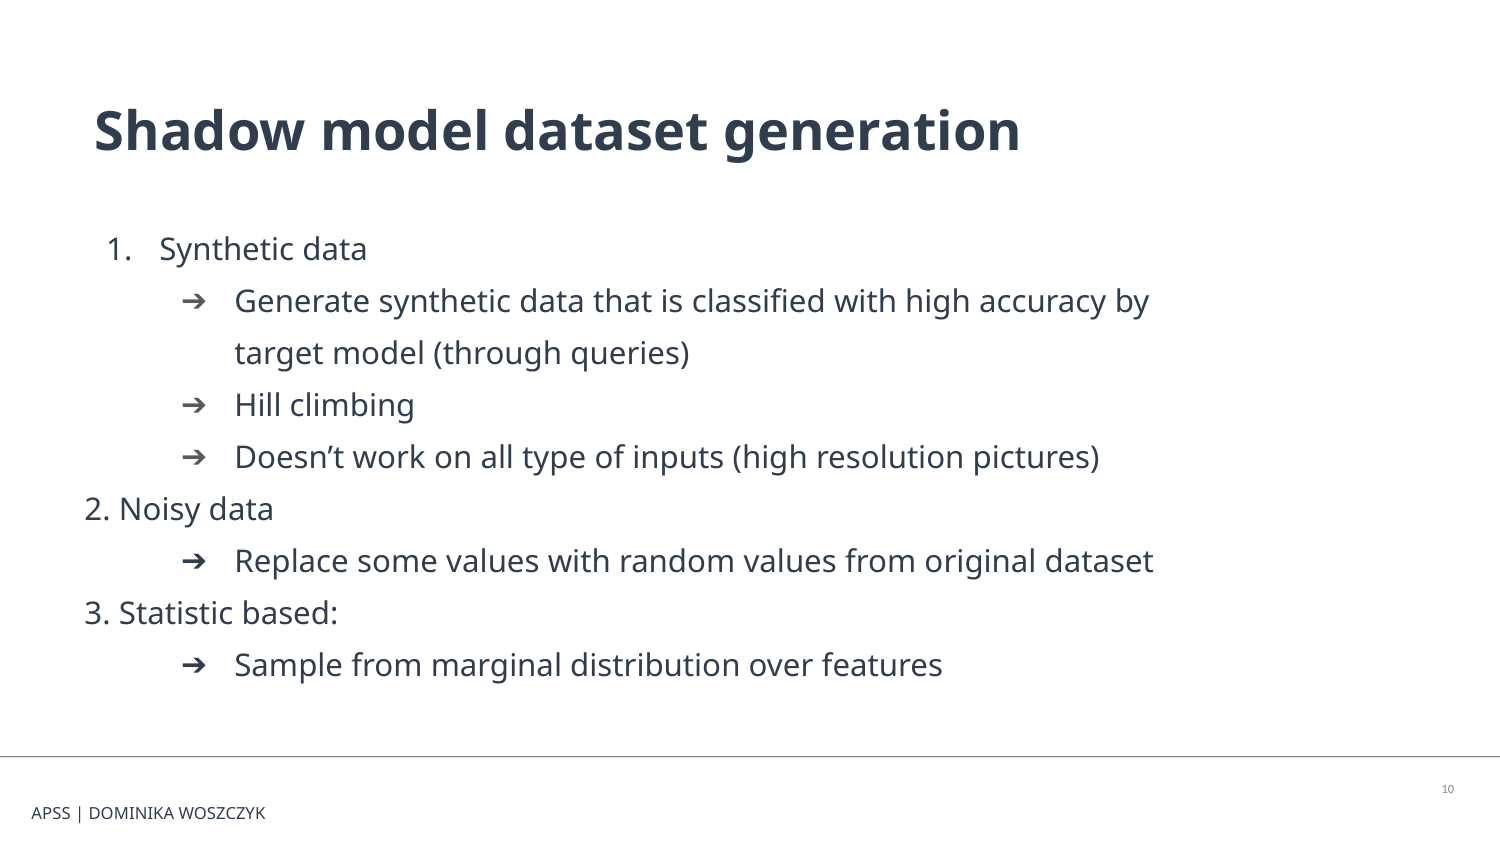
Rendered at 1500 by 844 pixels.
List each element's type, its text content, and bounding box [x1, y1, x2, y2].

slide_number ‹#› [1410, 773, 1462, 804]
text_box APSS | DOMINIKA WOSZCZYK [31, 795, 614, 815]
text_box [84, 83, 1229, 747]
